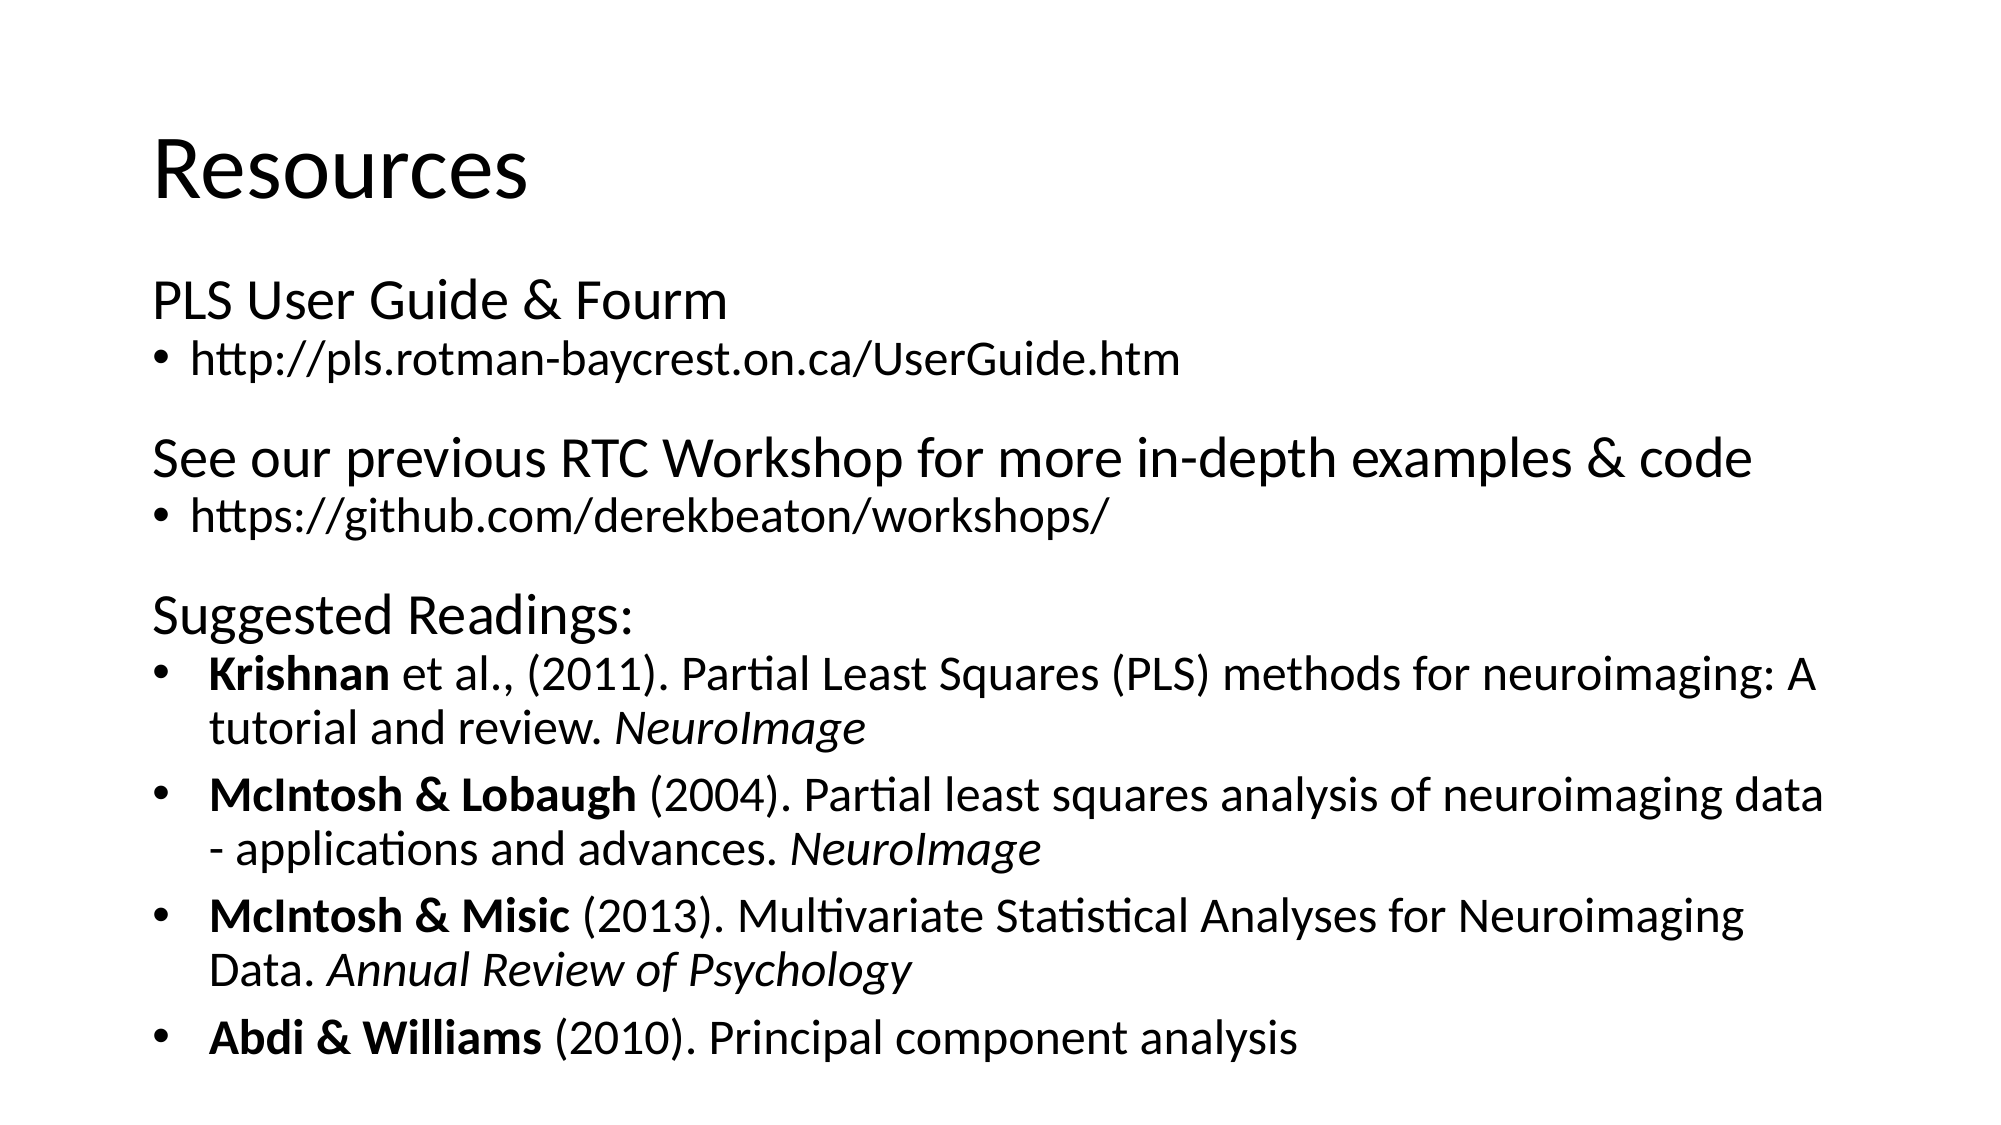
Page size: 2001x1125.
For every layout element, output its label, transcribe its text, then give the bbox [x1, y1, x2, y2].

title Resources [137, 59, 1863, 261]
list PLS User Guide & Fourm http://pls.rotman-baycrest.on.ca/UserGuide.htm See our previous RTC Workshop for more in-depth examples & code https://github.com/derekbeaton/workshops/ Suggested Readings: Krishnan et al., (2011). Partial Least Squares (PLS) methods for neuroimaging: A tutorial and review. NeuroImage McIntosh & Lobaugh (2004). Partial least squares analysis of neuroimaging data - applications and advances. NeuroImage McIntosh & Misic (2013). Multivariate Statistical Analyses for Neuroimaging Data. Annual Review of Psychology Abdi & Williams (2010). Principal component analysis [137, 261, 1863, 976]
